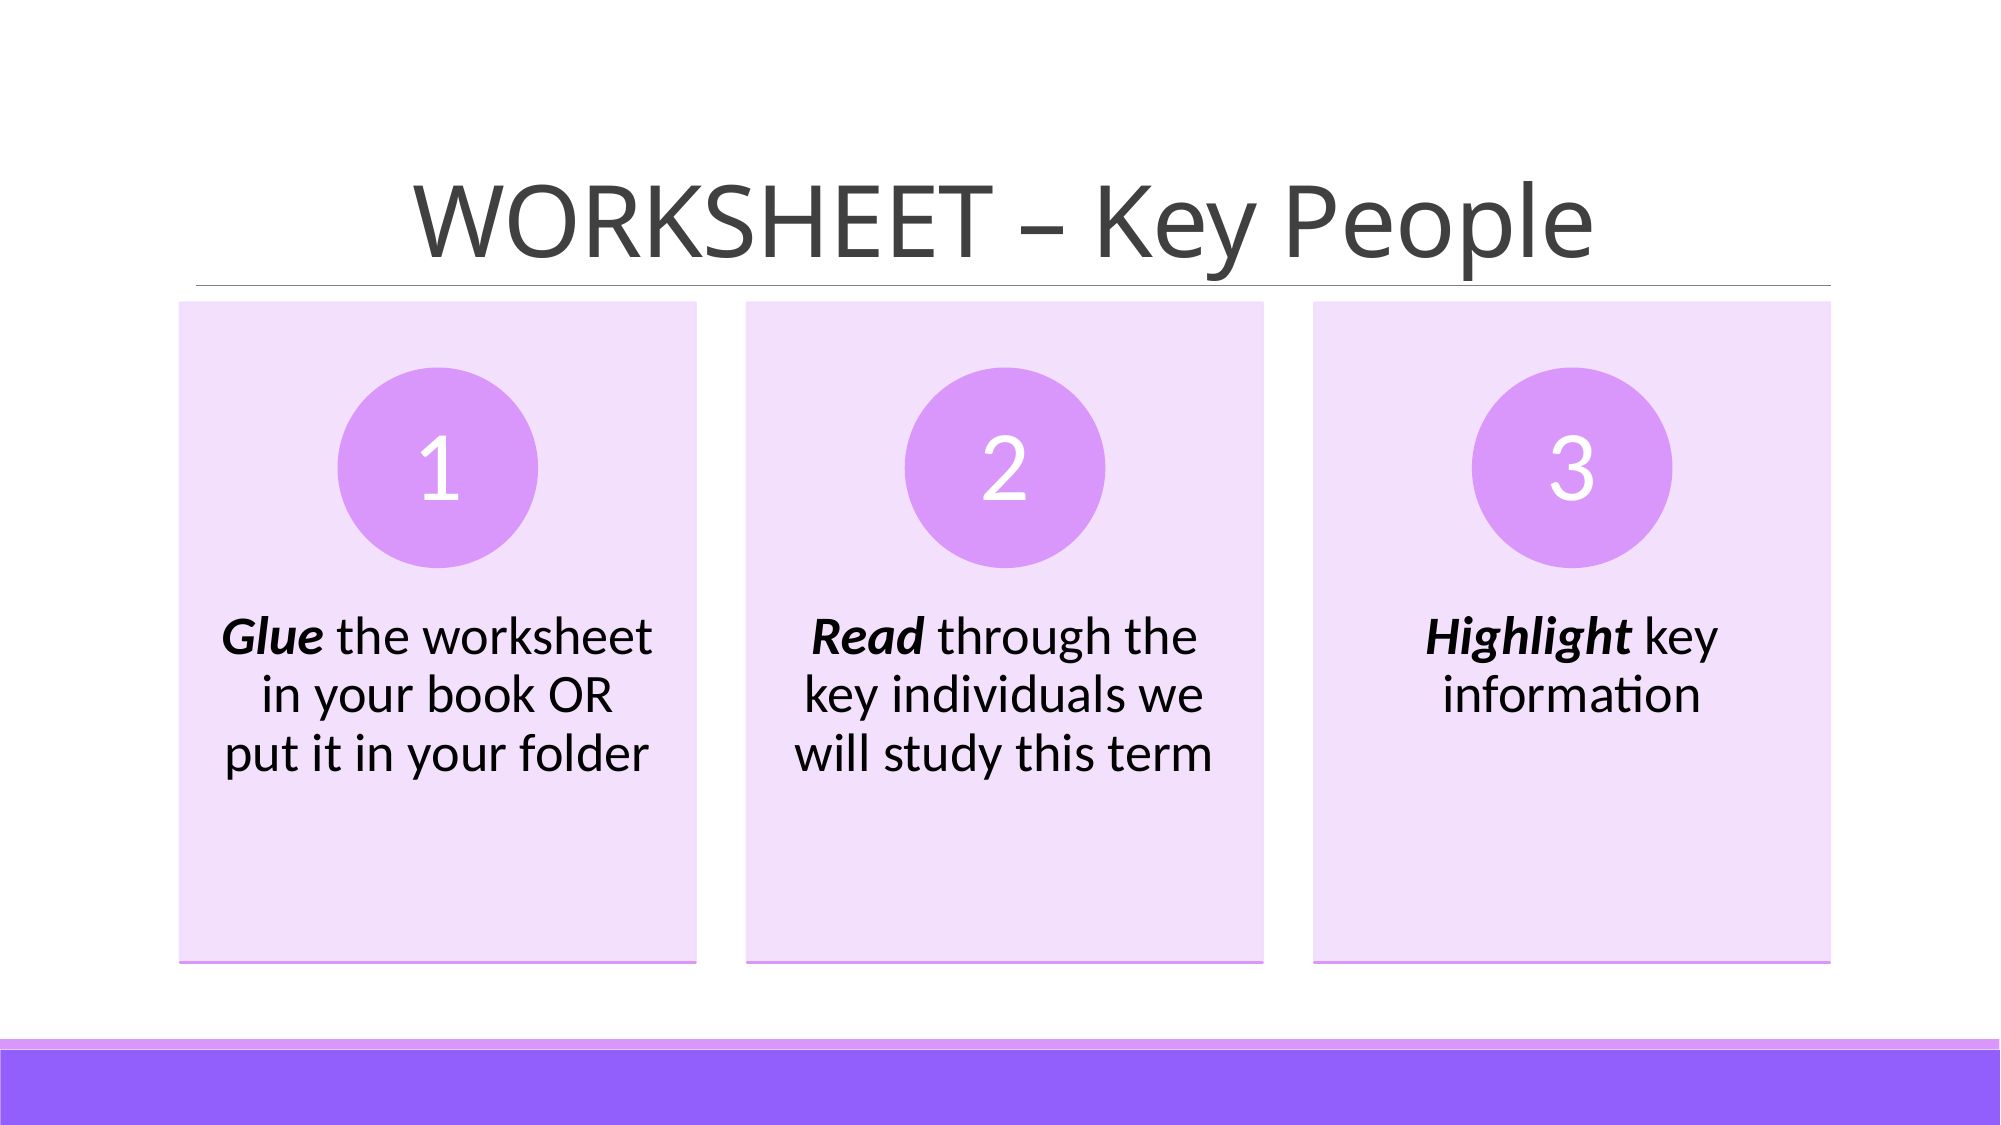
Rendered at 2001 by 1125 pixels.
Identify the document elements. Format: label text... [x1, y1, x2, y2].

title WORKSHEET – Key People [180, 47, 1830, 285]
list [179, 302, 1831, 964]
